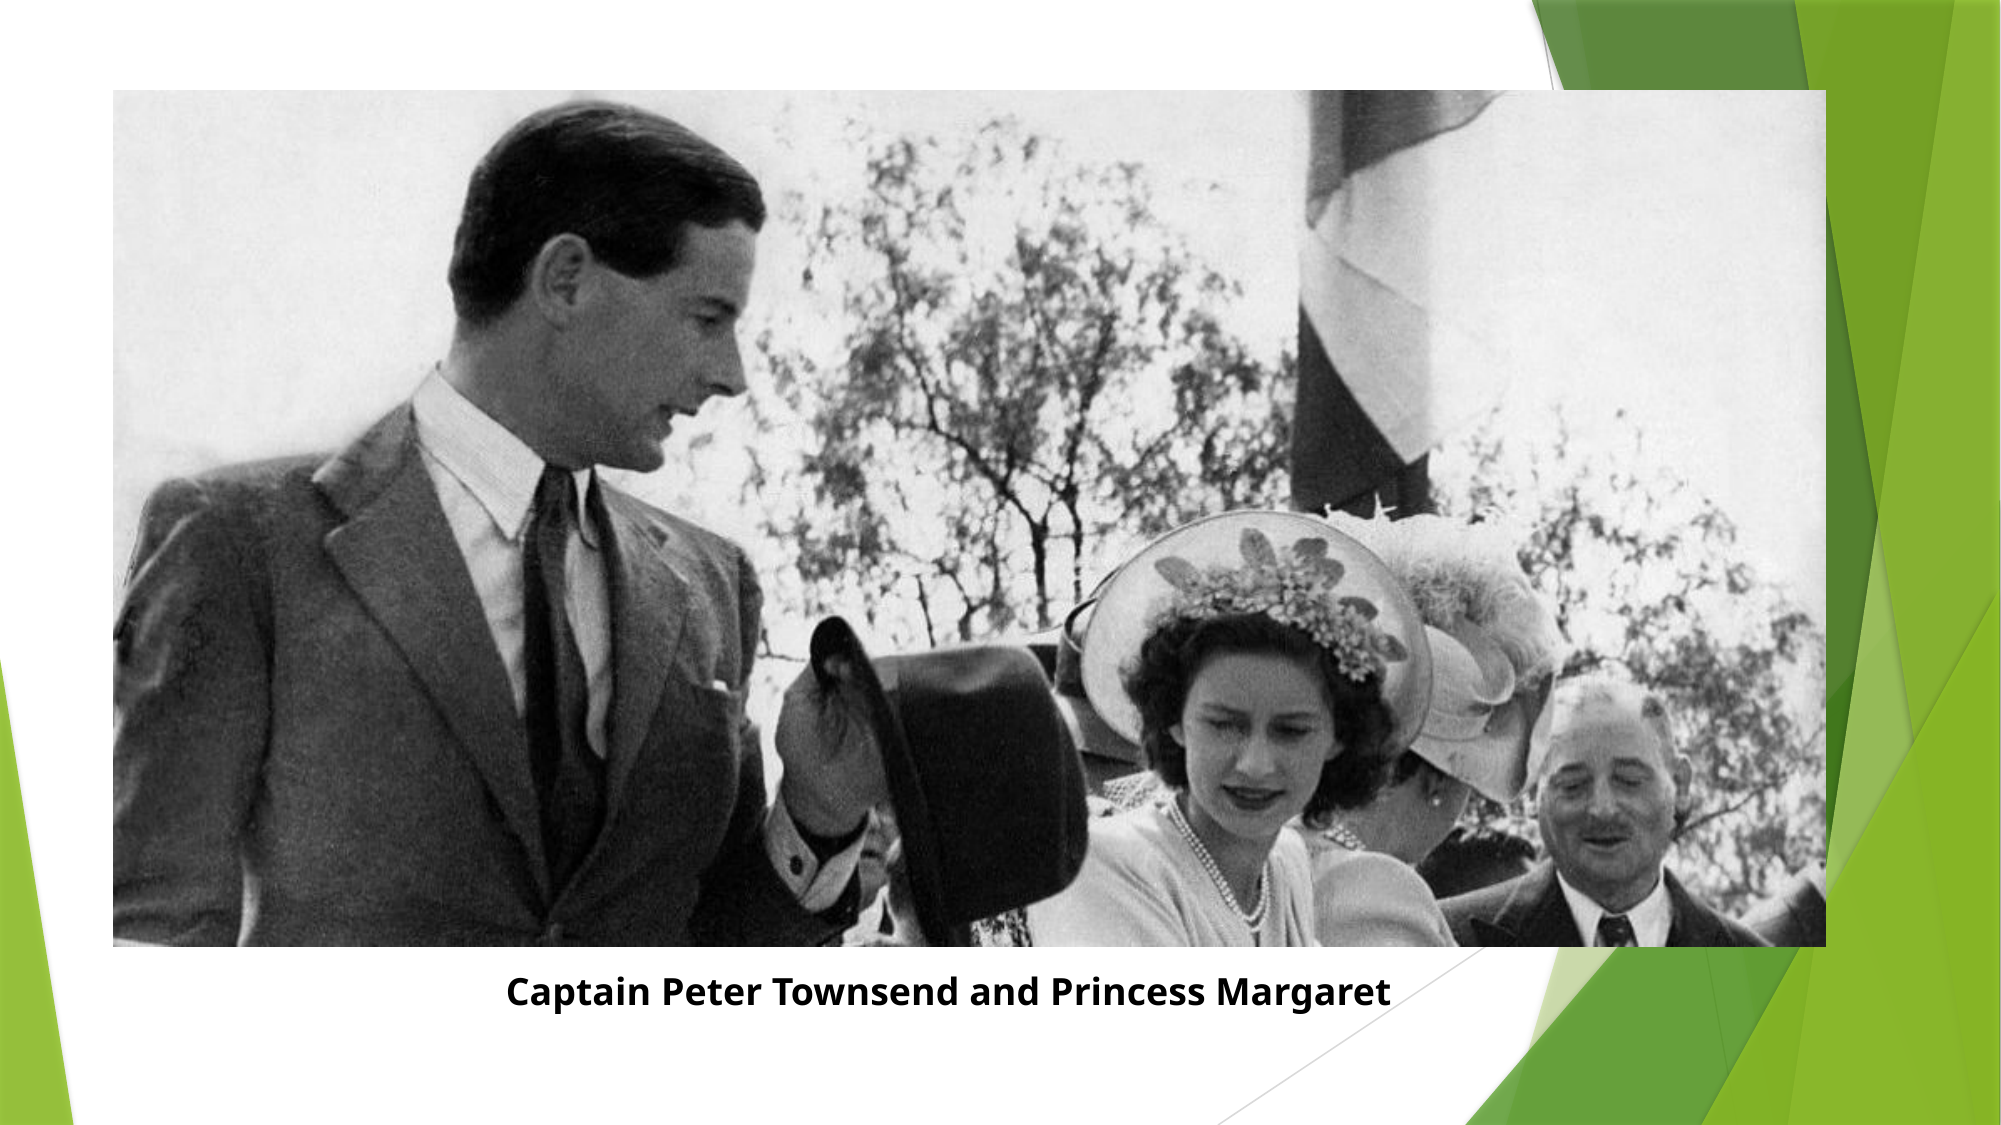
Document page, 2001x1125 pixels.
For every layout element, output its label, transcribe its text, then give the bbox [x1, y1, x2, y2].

picture [112, 89, 1827, 948]
text_box Captain Peter Townsend and Princess Margaret [490, 960, 1553, 1021]
